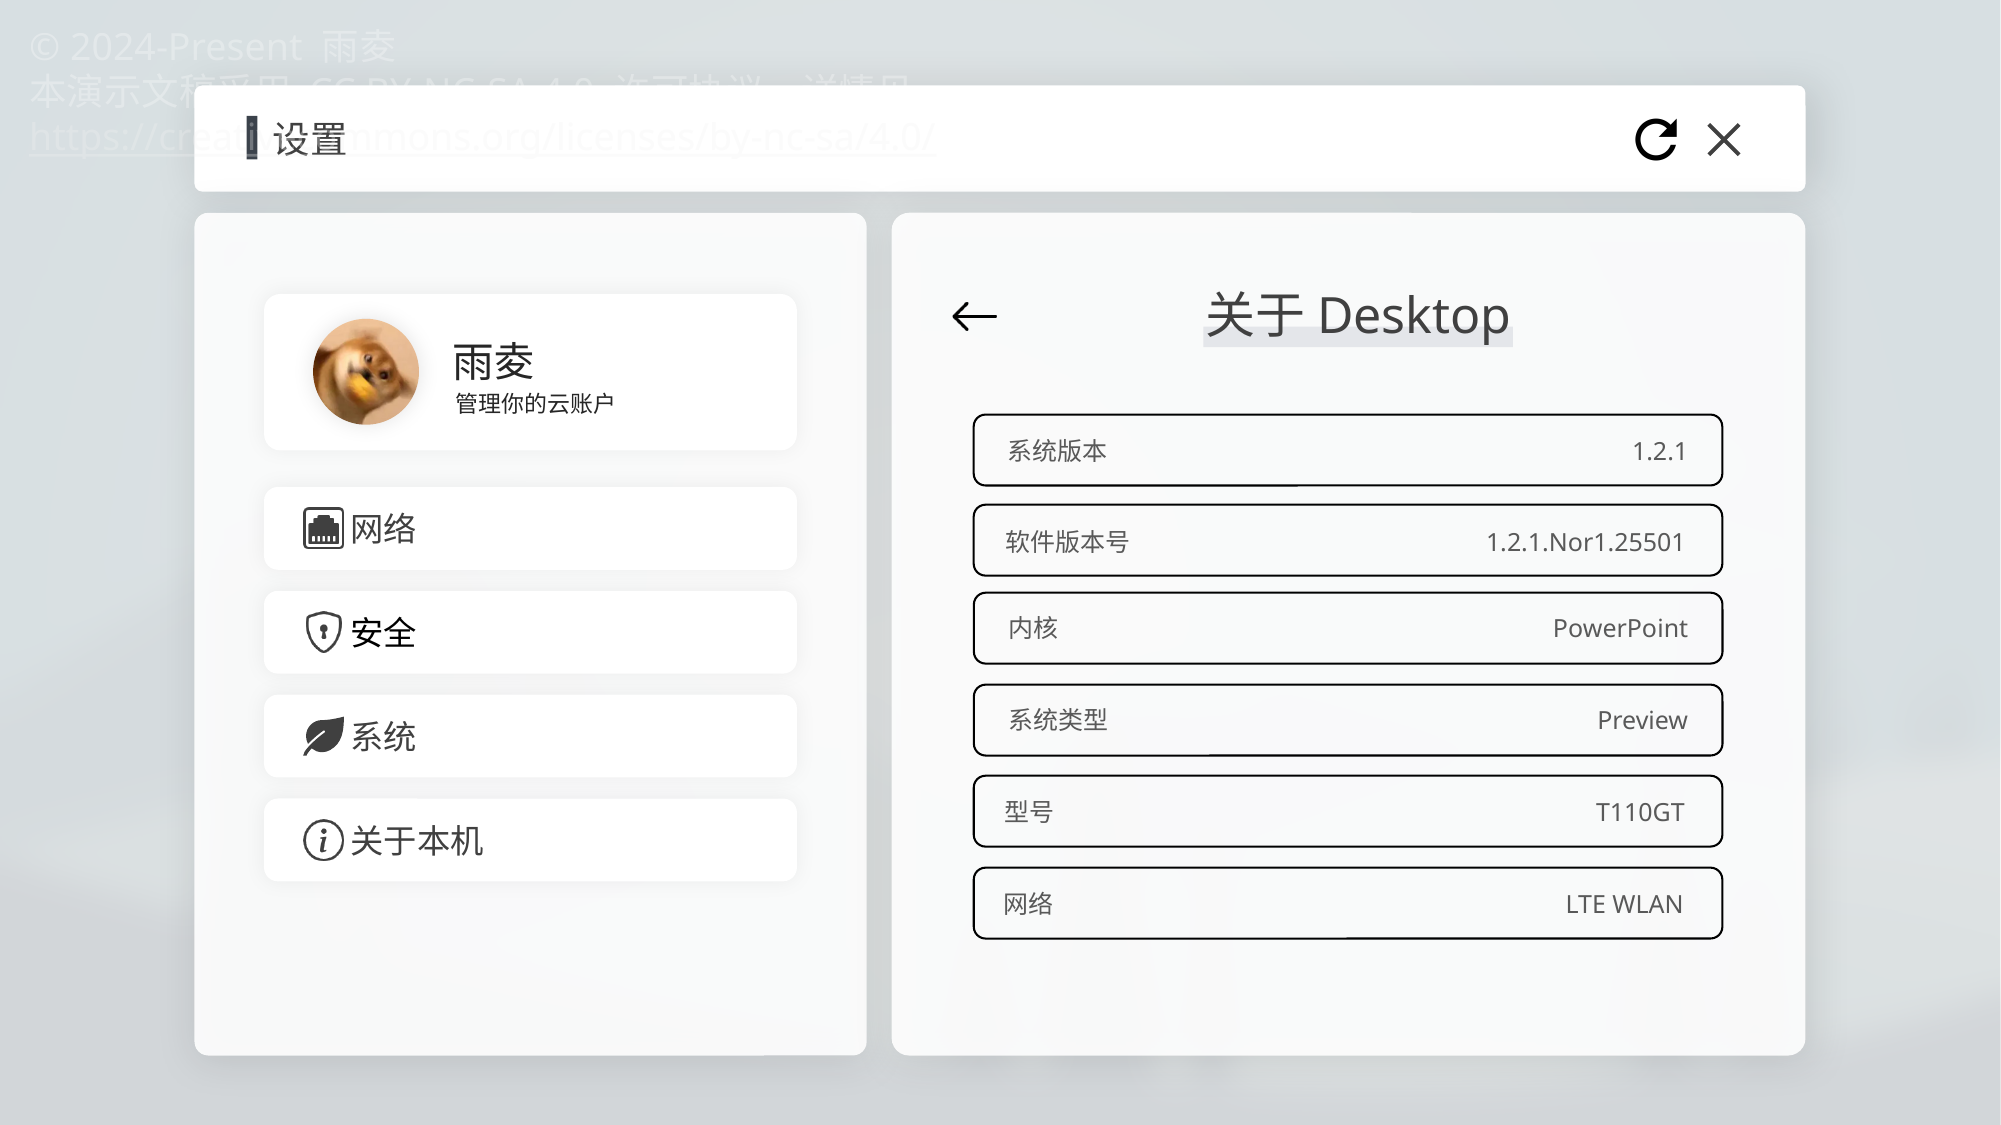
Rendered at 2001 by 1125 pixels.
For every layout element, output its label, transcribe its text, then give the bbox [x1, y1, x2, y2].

text_box © 2024-Present 雨夌 本演示文稿采用 CC BY-NC-SA 4.0 许可协议，详情见 https://creativecommons.org/licenses/by-nc-sa/4.0/ [14, 15, 1015, 172]
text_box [263, 293, 798, 451]
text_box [988, 880, 1700, 928]
text_box [192, 83, 1808, 194]
text_box [0, 0, 2000, 1125]
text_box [992, 696, 1704, 744]
text_box [972, 866, 1724, 941]
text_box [990, 518, 1702, 565]
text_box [263, 798, 798, 882]
text_box [972, 591, 1725, 666]
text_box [1152, 275, 1564, 352]
picture [1624, 108, 1688, 171]
text_box [890, 211, 1808, 1058]
picture [948, 289, 1001, 342]
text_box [263, 486, 798, 571]
text_box [1705, 120, 1743, 159]
text_box [192, 211, 869, 1058]
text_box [992, 427, 1704, 474]
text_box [263, 590, 798, 675]
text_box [246, 107, 724, 170]
text_box [972, 413, 1724, 488]
text_box [972, 683, 1725, 758]
text_box [972, 774, 1724, 849]
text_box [992, 604, 1704, 651]
text_box [972, 503, 1724, 578]
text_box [989, 788, 1701, 835]
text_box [263, 694, 798, 778]
